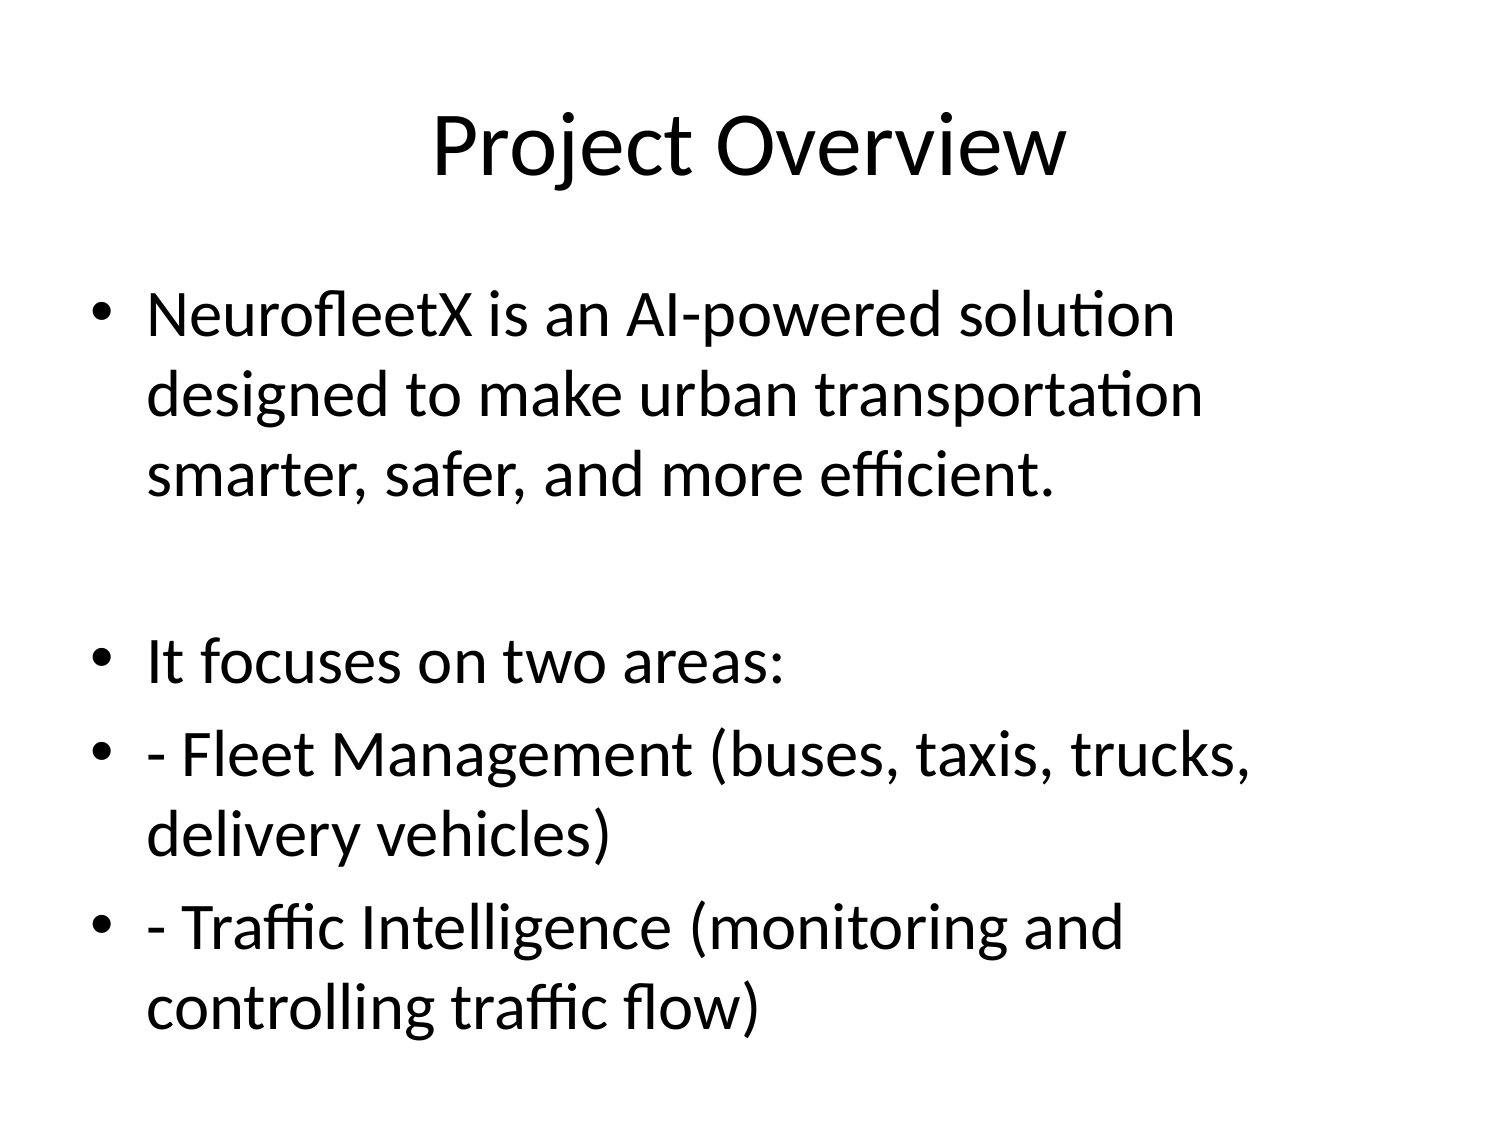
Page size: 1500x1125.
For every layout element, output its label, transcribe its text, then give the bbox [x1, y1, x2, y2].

title Project Overview [75, 45, 1425, 233]
list NeurofleetX is an AI-powered solution designed to make urban transportation smarter, safer, and more efficient. It focuses on two areas: - Fleet Management (buses, taxis, trucks, delivery vehicles) - Traffic Intelligence (monitoring and controlling traffic flow) [75, 262, 1425, 1005]
